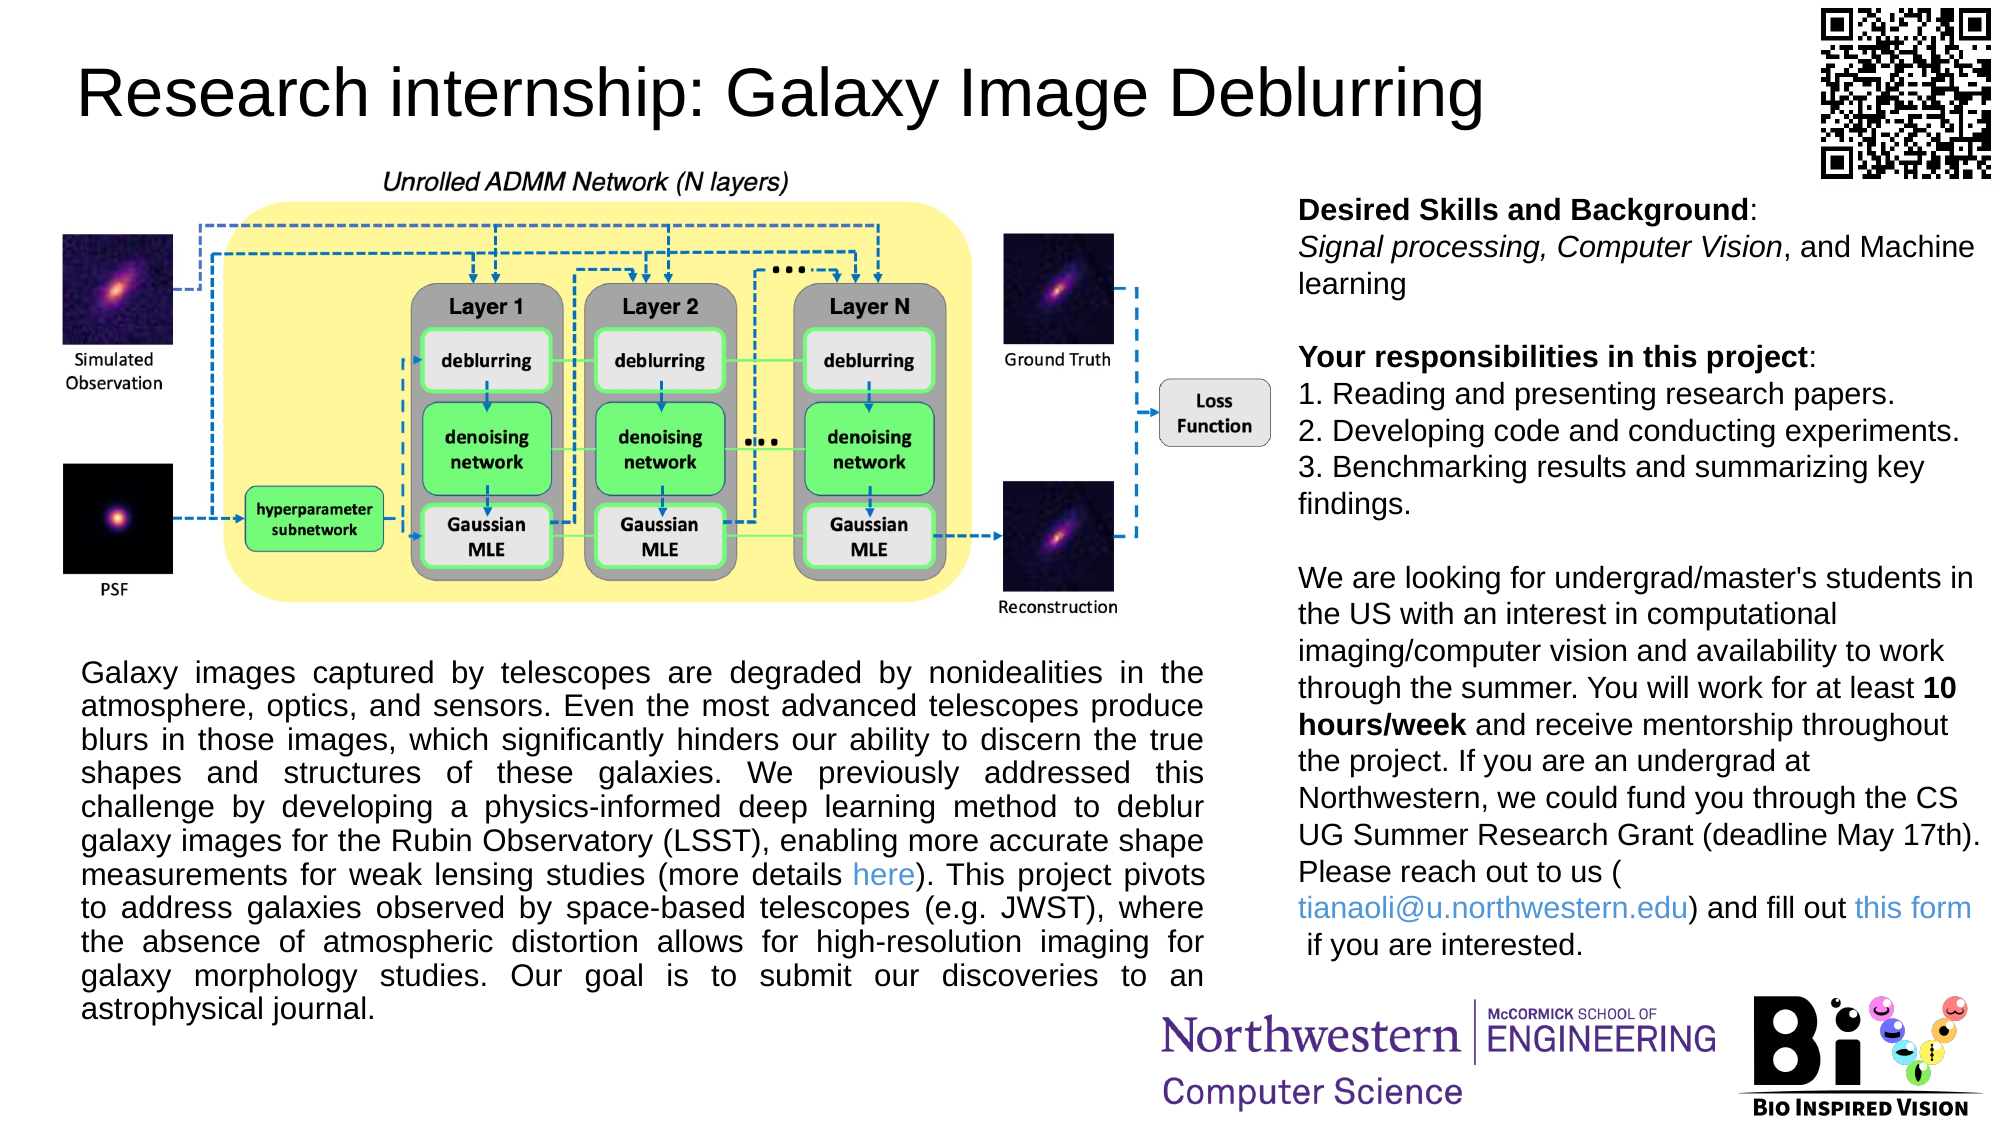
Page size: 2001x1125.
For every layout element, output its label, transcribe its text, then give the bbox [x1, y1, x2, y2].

picture [1159, 999, 1715, 1113]
picture [1737, 982, 1983, 1125]
picture [1811, 0, 2000, 189]
text_box Desired Skills and Background: Signal processing, Computer Vision, and Machine learning Your responsibilities in this project: 1. Reading and presenting research papers. 2. Developing code and conducting experiments. 3. Benchmarking results and summarizing key findings. We are looking for undergrad/master's students in the US with an interest in computational imaging/computer vision and availability to work through the summer. You will work for at least 10 hours/week and receive mentorship throughout the project. If you are an undergrad at Northwestern, we could fund you through the CS UG Summer Research Grant (deadline May 17th). Please reach out to us (tianaoli@u.northwestern.edu) and fill out this form if you are interested. [1283, 182, 2000, 969]
picture [18, 148, 1295, 631]
list Galaxy images captured by telescopes are degraded by nonidealities in the atmosphere, optics, and sensors. Even the most advanced telescopes produce blurs in those images, which significantly hinders our ability to discern the true shapes and structures of these galaxies. We previously addressed this challenge by developing a physics-informed deep learning method to deblur galaxy images for the Rubin Observatory (LSST), enabling more accurate shape measurements for weak lensing studies (more details here). This project pivots to address galaxies observed by space-based telescopes (e.g. JWST), where the absence of atmospheric distortion allows for high-resolution imaging for galaxy morphology studies. Our goal is to submit our discoveries to an astrophysical journal. [65, 648, 1222, 1066]
title Research internship: Galaxy Image Deblurring [61, 27, 1642, 161]
